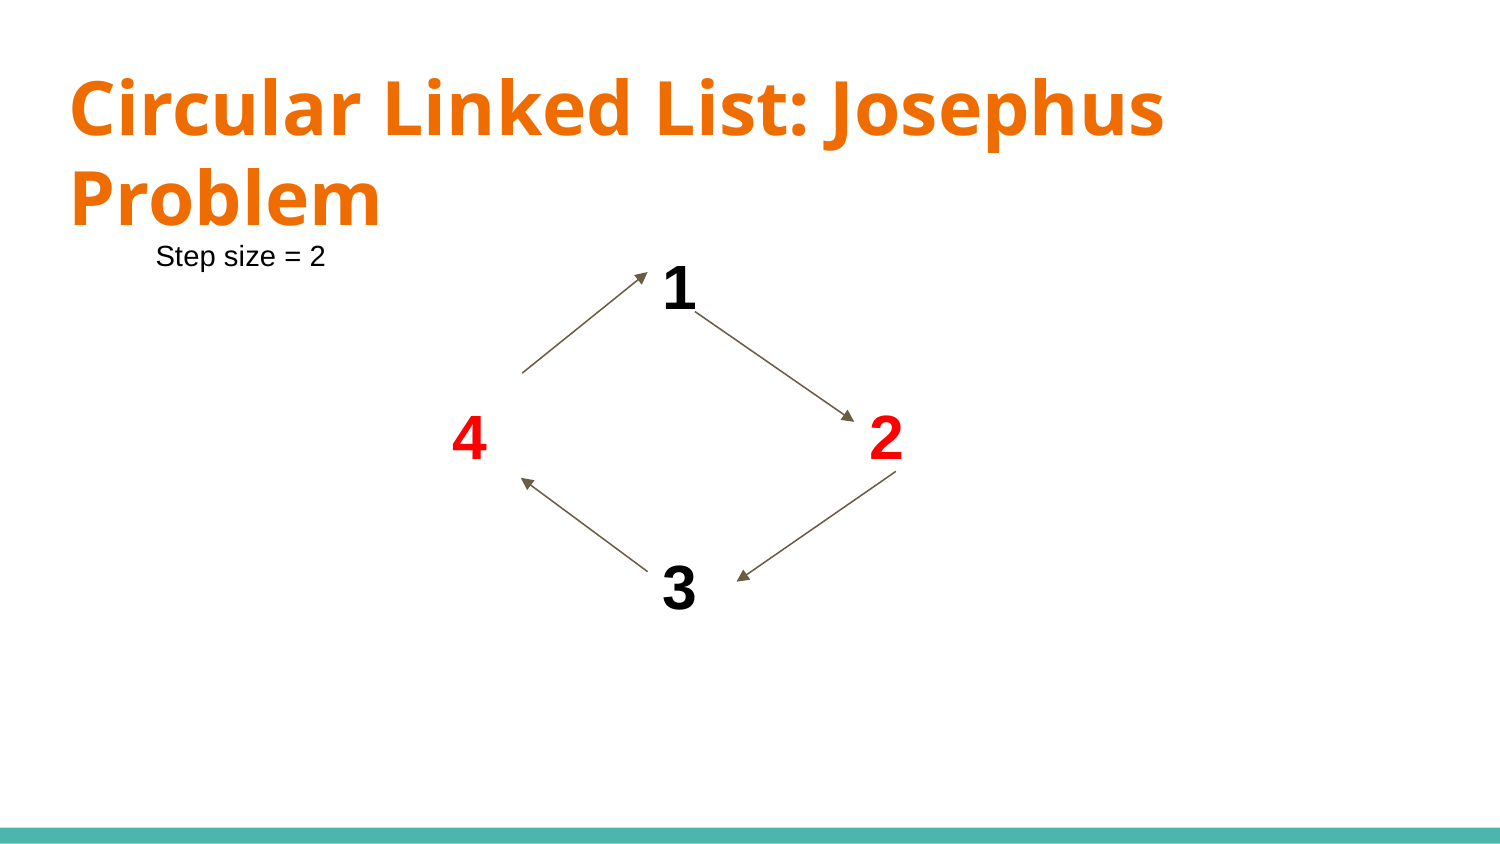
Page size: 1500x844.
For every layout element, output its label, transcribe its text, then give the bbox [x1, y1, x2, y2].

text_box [736, 471, 897, 582]
text_box Step size = 2 [140, 222, 404, 302]
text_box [694, 311, 855, 423]
text_box 3 [647, 532, 743, 612]
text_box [521, 271, 648, 374]
text_box 4 [438, 382, 533, 462]
text_box 2 [854, 382, 949, 462]
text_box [520, 477, 648, 572]
text_box 1 [647, 232, 743, 312]
title Circular Linked List: Josephus Problem [54, 45, 1452, 162]
